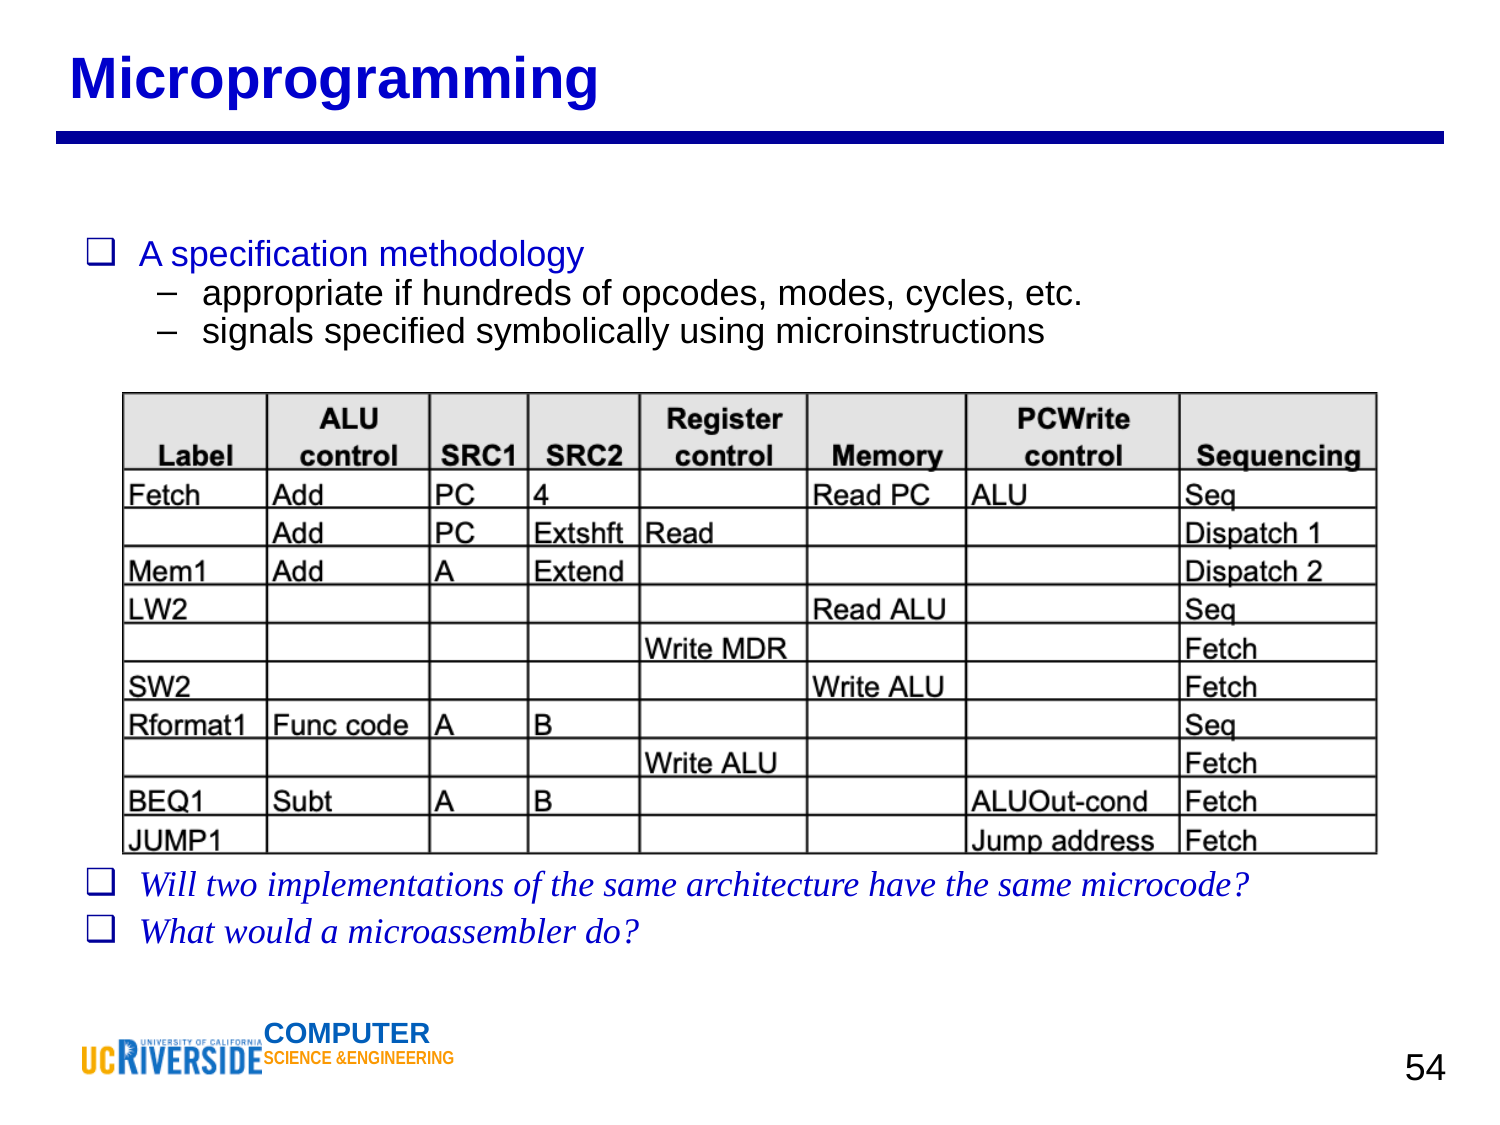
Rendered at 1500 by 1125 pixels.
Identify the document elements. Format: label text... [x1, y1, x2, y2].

picture [122, 391, 1380, 857]
list A specification methodology appropriate if hundreds of opcodes, modes, cycles, etc. signals specified symbolically using microinstructions Will two implementations of the same architecture have the same microcode? What would a microassembler do? [77, 227, 1373, 973]
slide_number ‹#› [1397, 1035, 1457, 1125]
picture [82, 1025, 262, 1089]
title Microprogramming [62, 24, 1313, 125]
